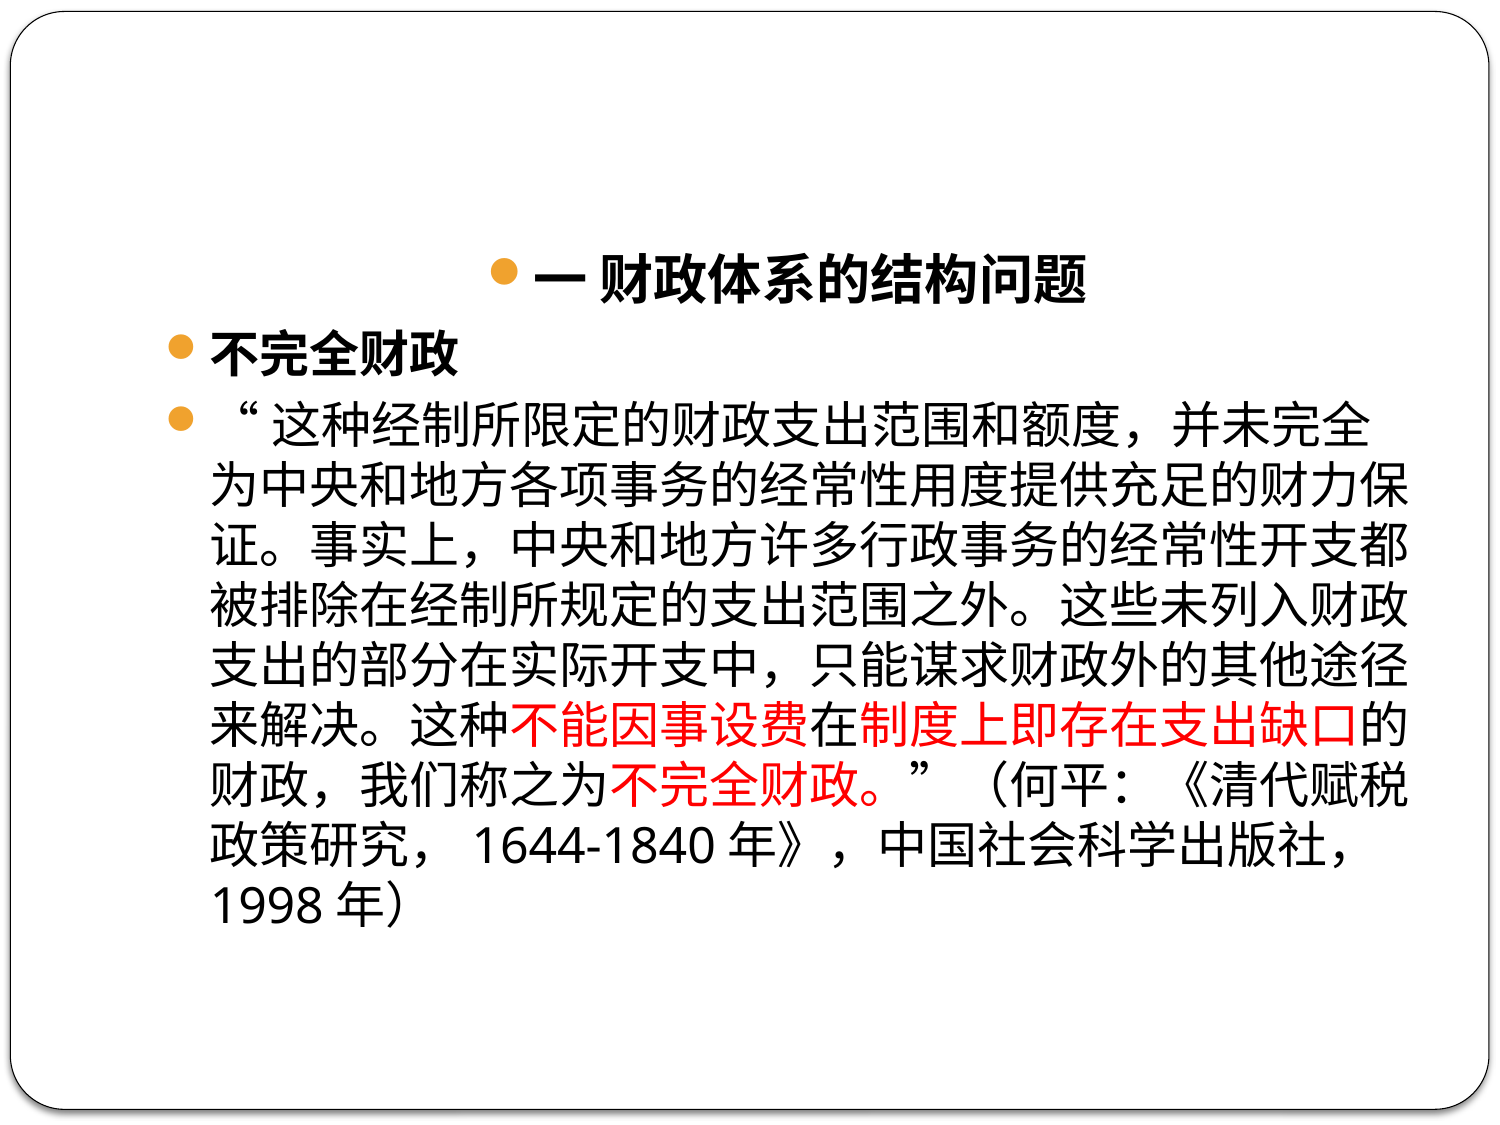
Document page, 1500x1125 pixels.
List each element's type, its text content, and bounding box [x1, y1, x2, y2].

list 一 财政体系的结构问题 不完全财政 “这种经制所限定的财政支出范围和额度，并未完全为中央和地方各项事务的经常性用度提供充足的财力保证。事实上，中央和地方许多行政事务的经常性开支都被排除在经制所规定的支出范围之外。这些未列入财政支出的部分在实际开支中，只能谋求财政外的其他途径来解决。这种不能因事设费在制度上即存在支出缺口的财政，我们称之为不完全财政。”（何平：《清代赋税政策研究，1644-1840年》，中国社会科学出版社，1998年） [149, 237, 1426, 988]
